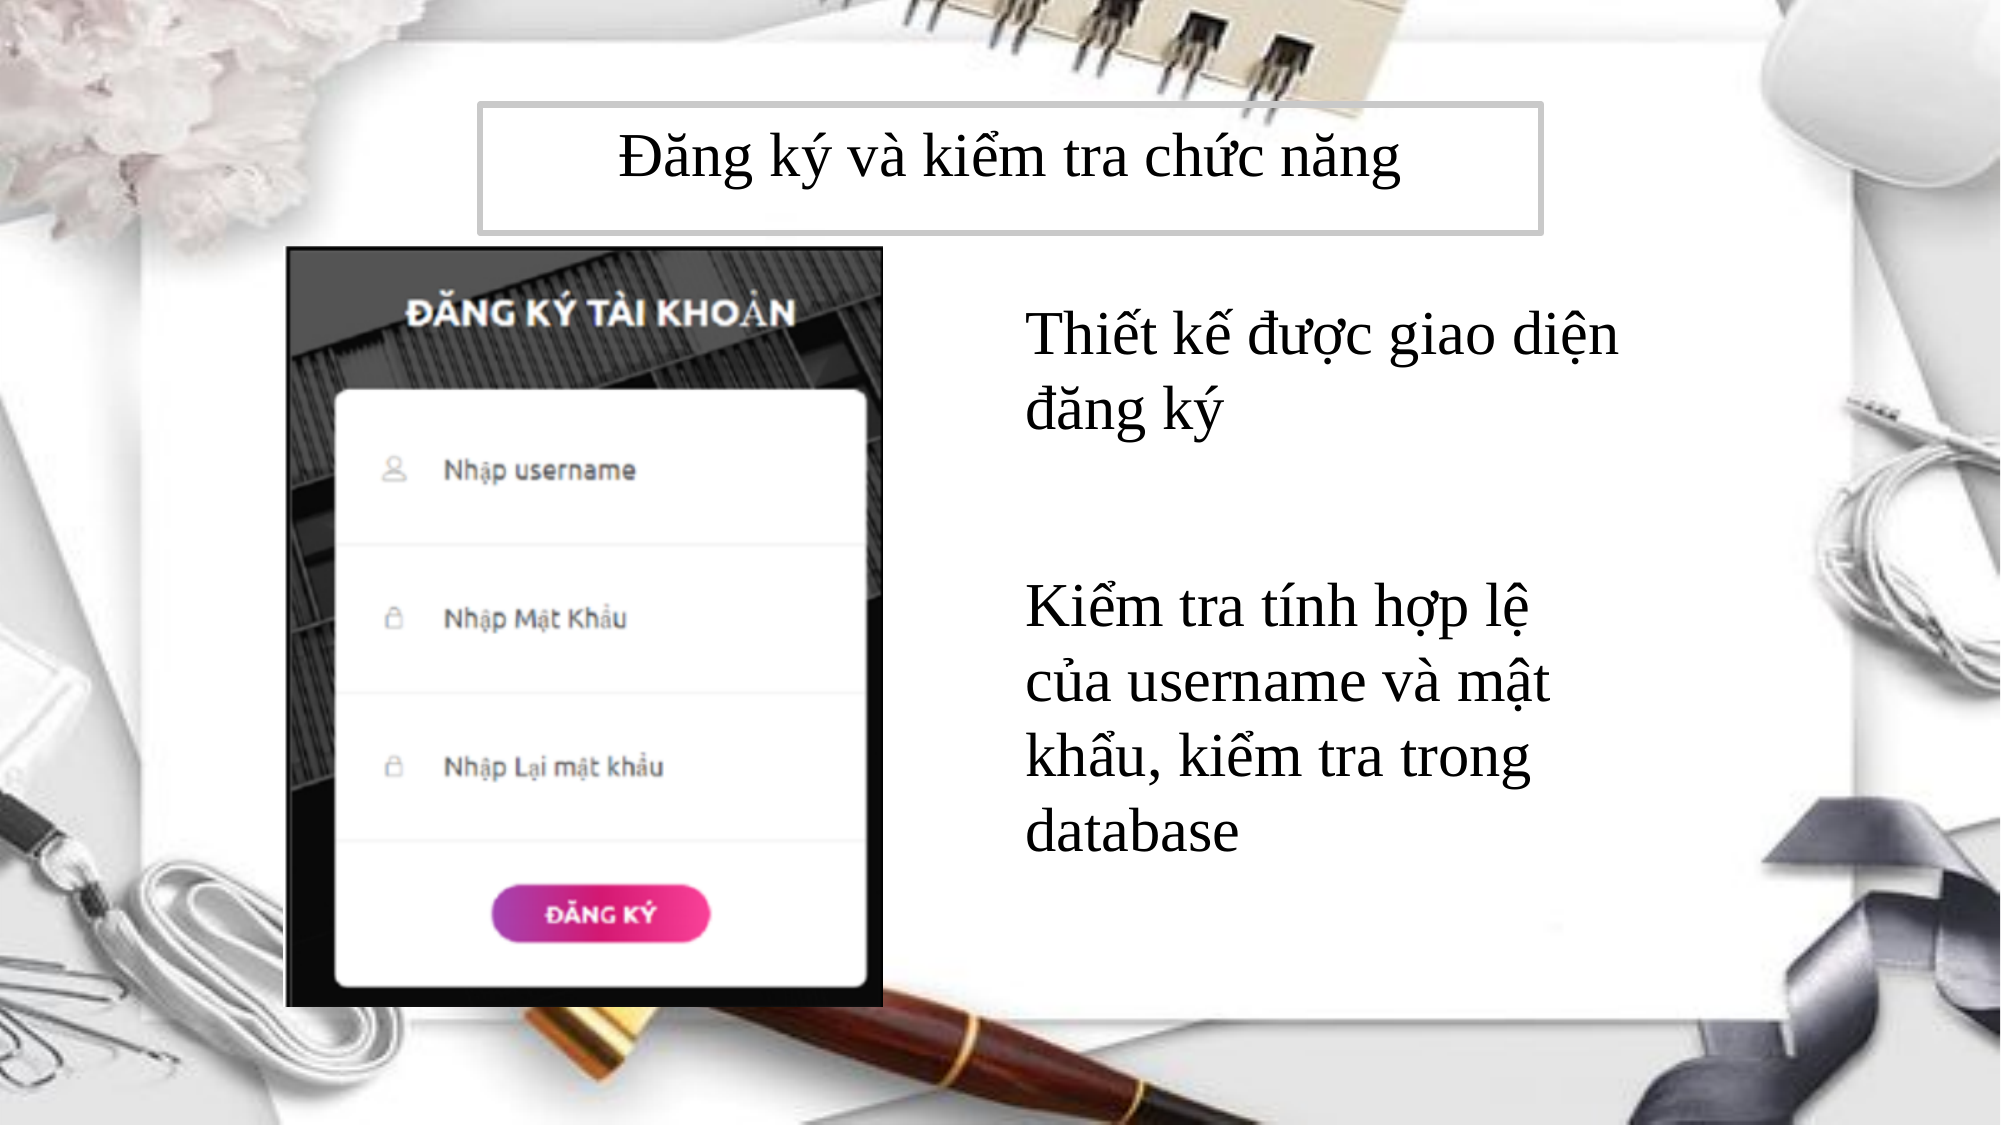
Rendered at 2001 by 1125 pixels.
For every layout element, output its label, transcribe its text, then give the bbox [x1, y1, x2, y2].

text_box Thiết kế được giao diện đăng ký [1010, 284, 1644, 450]
text_box Kiểm tra tính hợp lệ của username và mật khẩu, kiểm tra trong database [1010, 556, 1644, 872]
list Đăng ký và kiểm tra chức năng [480, 104, 1542, 234]
picture [0, 0, 2001, 1125]
